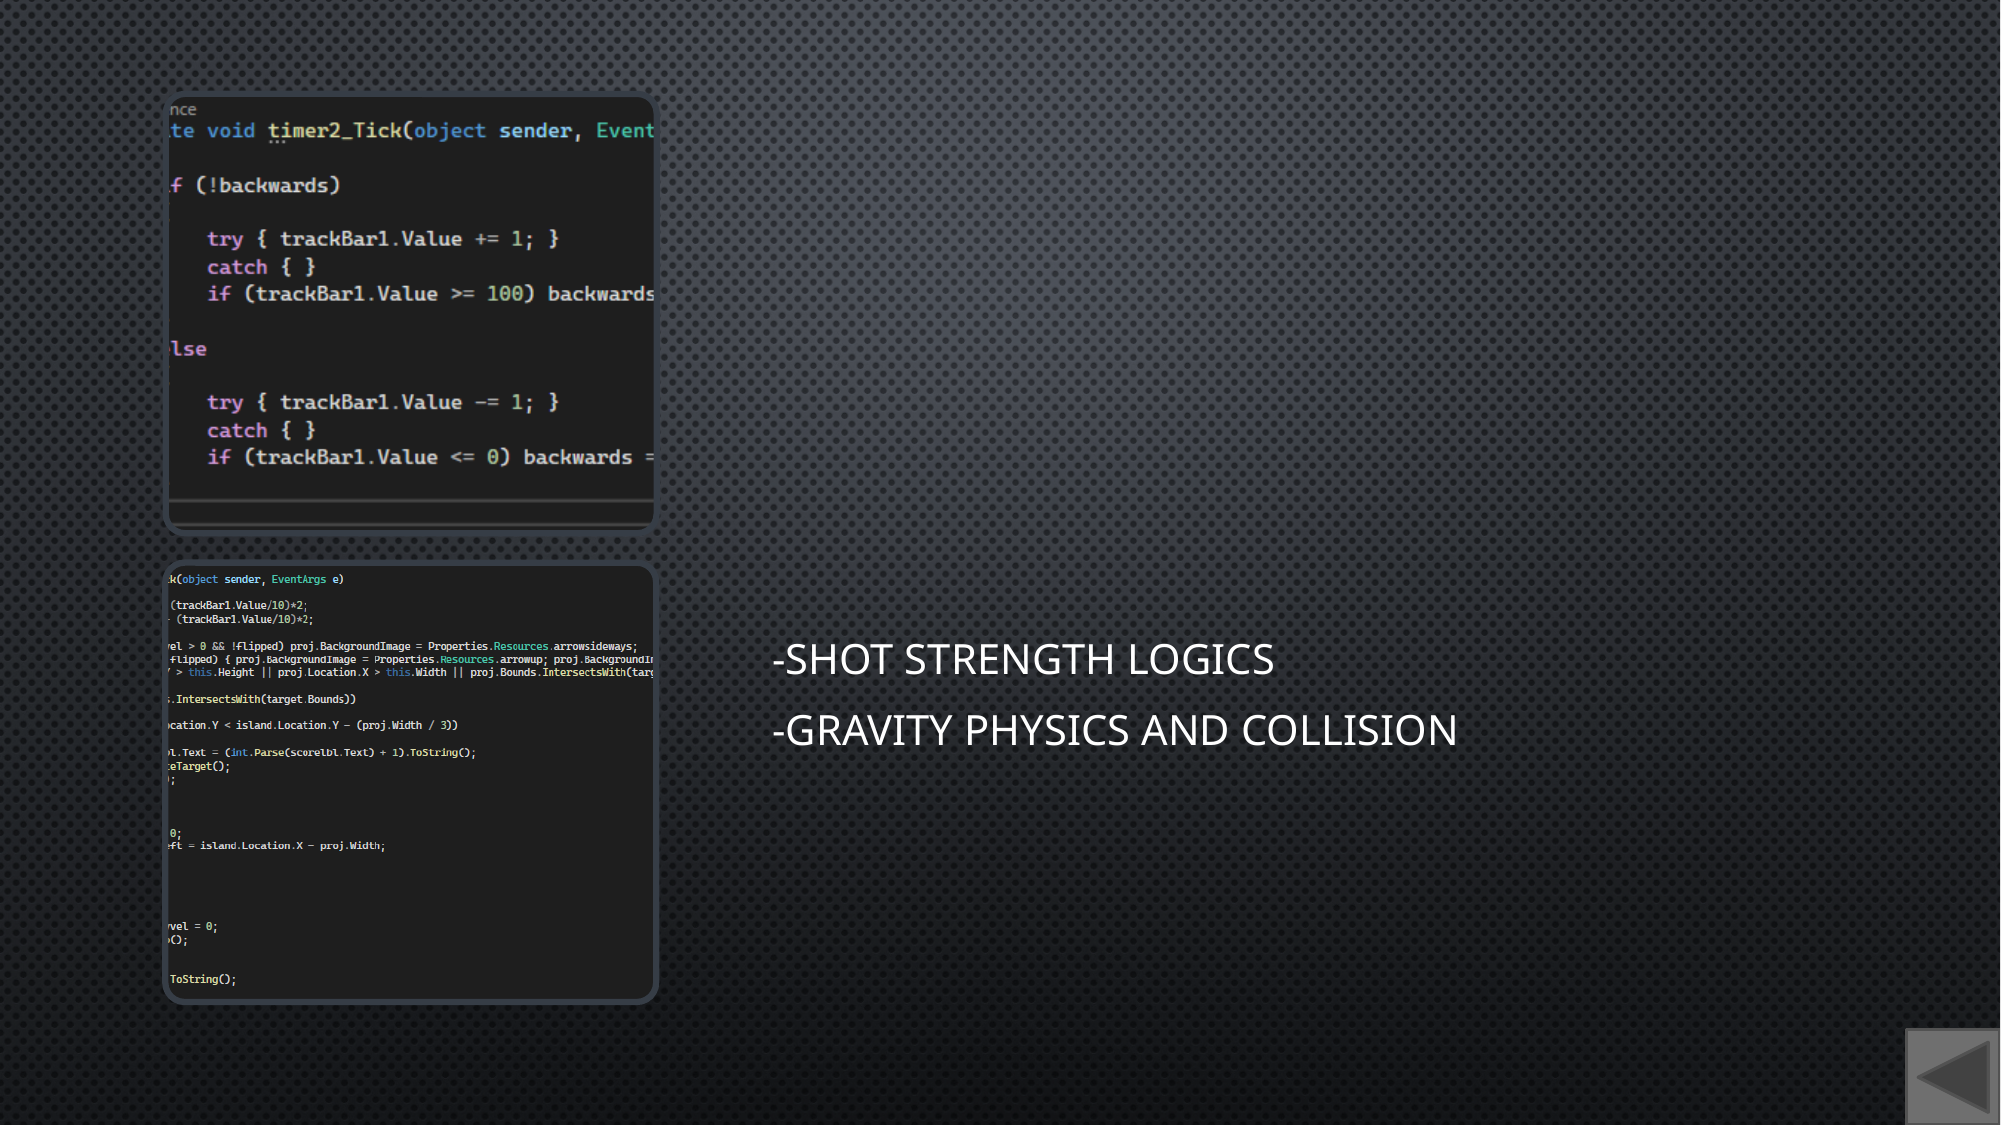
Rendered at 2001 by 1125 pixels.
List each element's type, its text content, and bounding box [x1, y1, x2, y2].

list -shot strength logics -gravity physics and collision [757, 367, 1807, 1020]
picture [165, 93, 657, 534]
picture [165, 562, 657, 1003]
text_box [1905, 1028, 2000, 1125]
